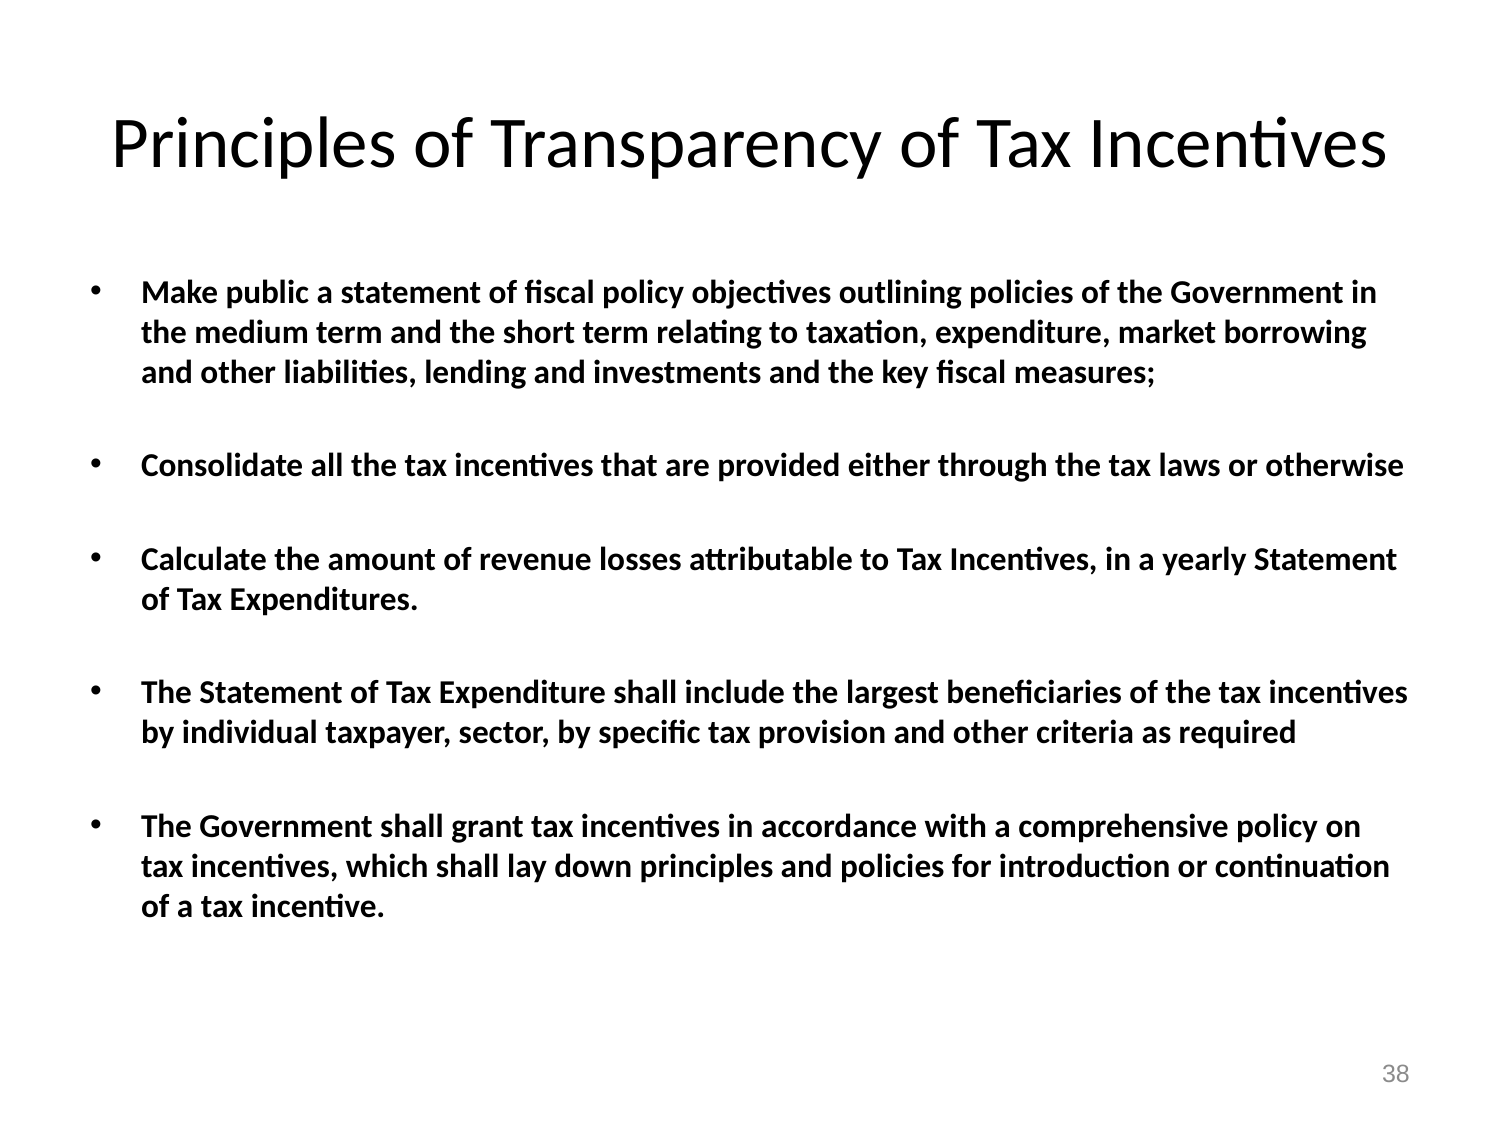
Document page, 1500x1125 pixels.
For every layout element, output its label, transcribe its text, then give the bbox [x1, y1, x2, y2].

slide_number 38 [1074, 1042, 1425, 1103]
title Principles of Transparency of Tax Incentives [75, 45, 1425, 233]
list Make public a statement of fiscal policy objectives outlining policies of the Government in the medium term and the short term relating to taxation, expenditure, market borrowing and other liabilities, lending and investments and the key fiscal measures; Consolidate all the tax incentives that are provided either through the tax laws or otherwise Calculate the amount of revenue losses attributable to Tax Incentives, in a yearly Statement of Tax Expenditures. The Statement of Tax Expenditure shall include the largest beneficiaries of the tax incentives by individual taxpayer, sector, by specific tax provision and other criteria as required The Government shall grant tax incentives in accordance with a comprehensive policy on tax incentives, which shall lay down principles and policies for introduction or continuation of a tax incentive. [75, 262, 1425, 1005]
